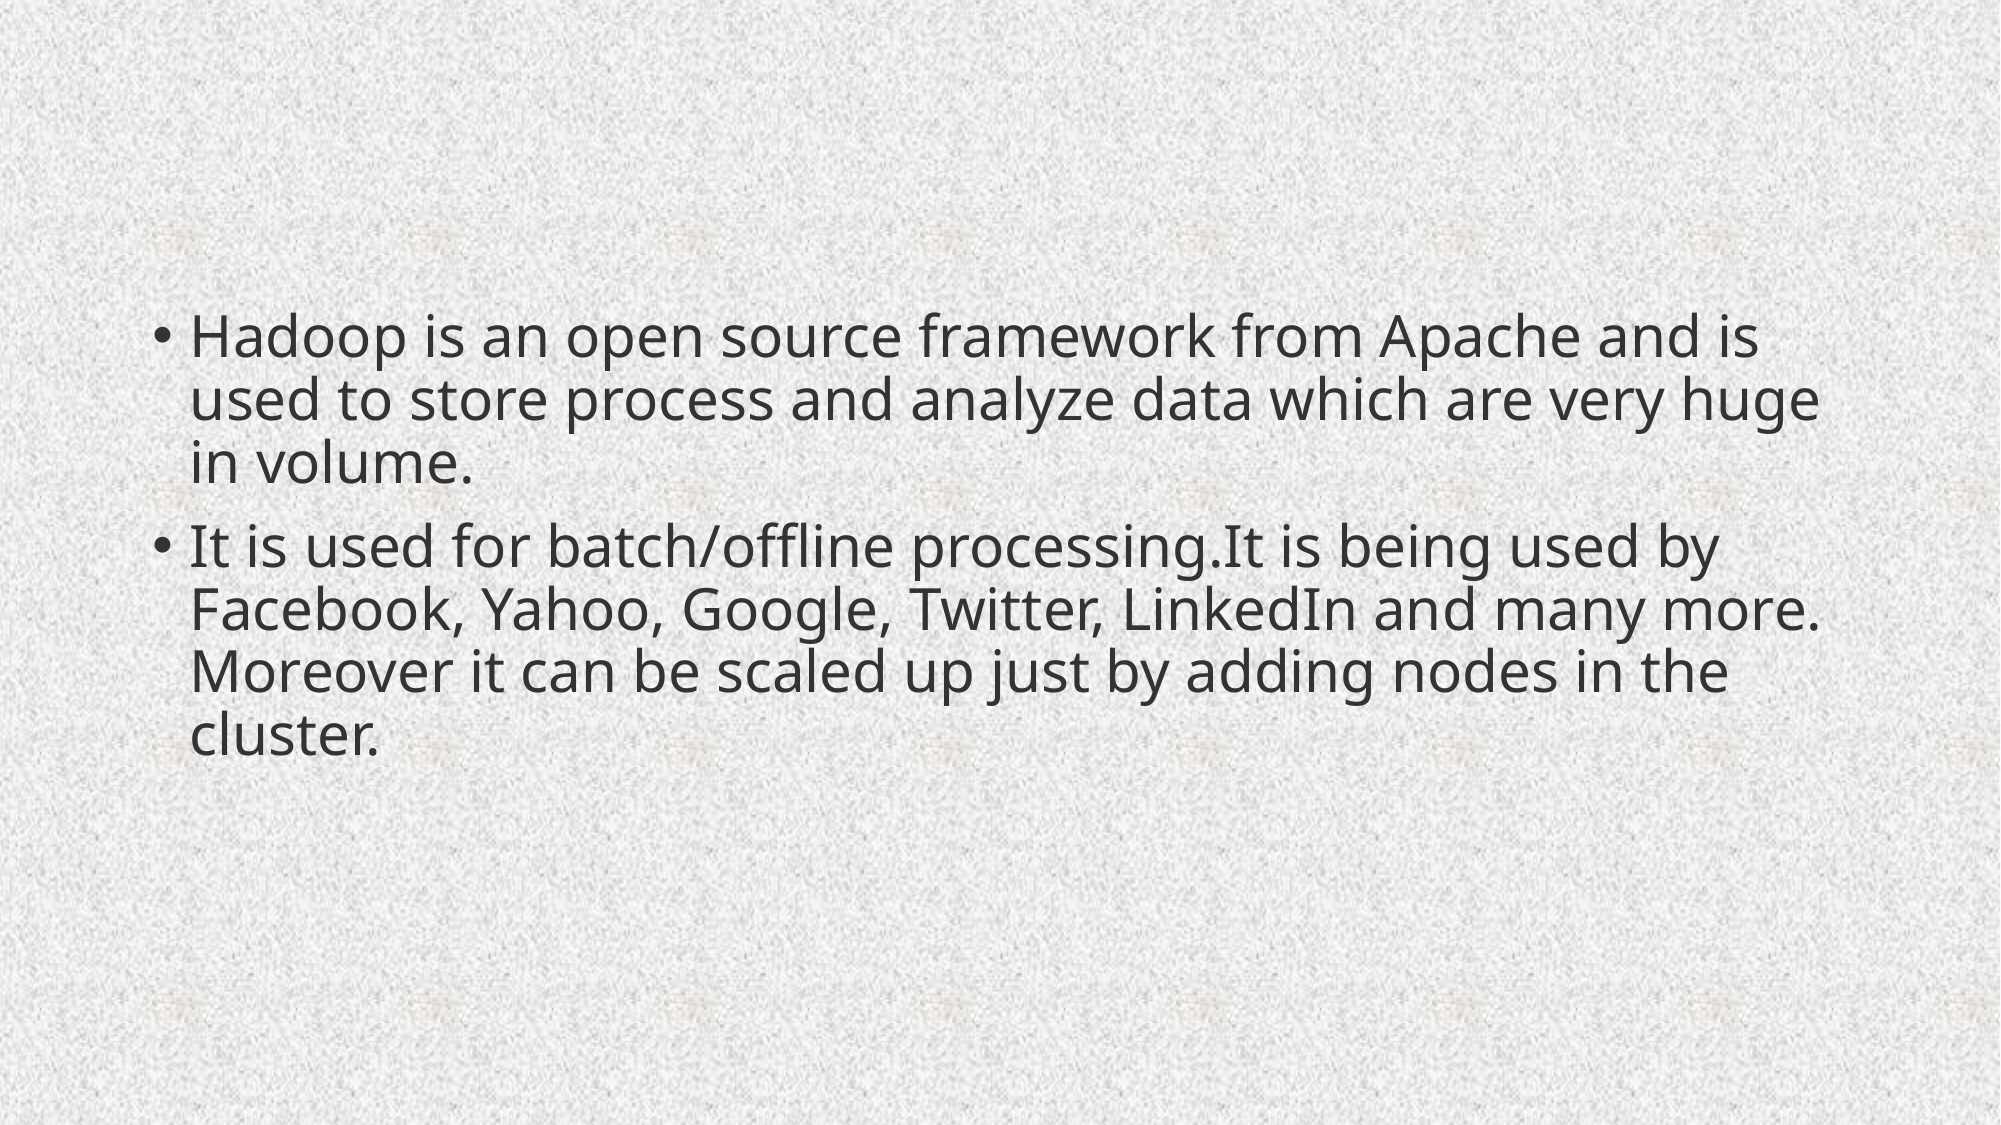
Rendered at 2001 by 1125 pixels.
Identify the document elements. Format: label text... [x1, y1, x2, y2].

list Hadoop is an open source framework from Apache and is used to store process and analyze data which are very huge in volume. It is used for batch/offline processing.It is being used by Facebook, Yahoo, Google, Twitter, LinkedIn and many more. Moreover it can be scaled up just by adding nodes in the cluster. [137, 299, 1863, 1014]
picture [0, 0, 2001, 1125]
